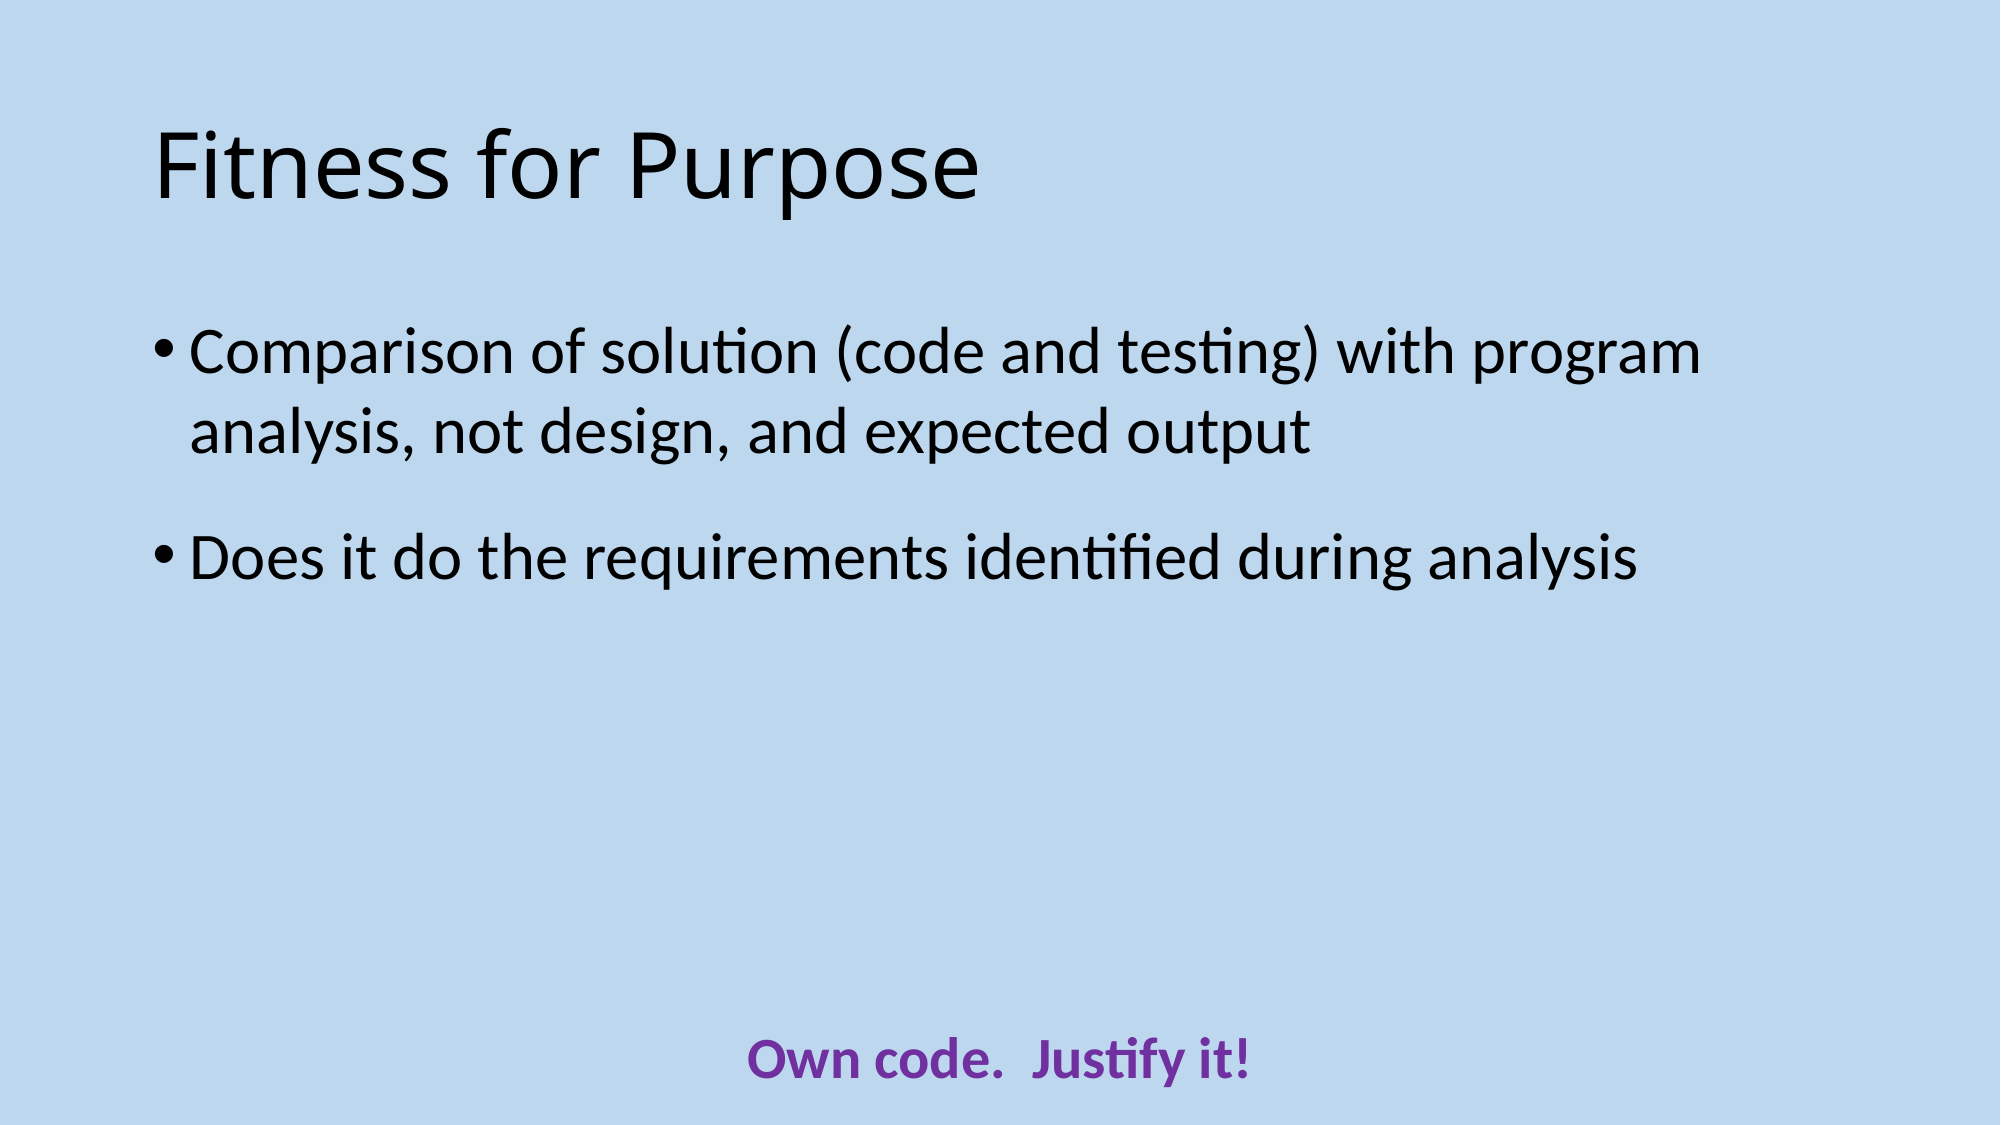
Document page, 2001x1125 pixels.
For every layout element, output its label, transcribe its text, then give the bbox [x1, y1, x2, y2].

text_box Own code. Justify it! [731, 1013, 1269, 1098]
list Comparison of solution (code and testing) with program analysis, not design, and expected output Does it do the requirements identified during analysis [137, 299, 1863, 1014]
title Fitness for Purpose [137, 59, 1863, 278]
